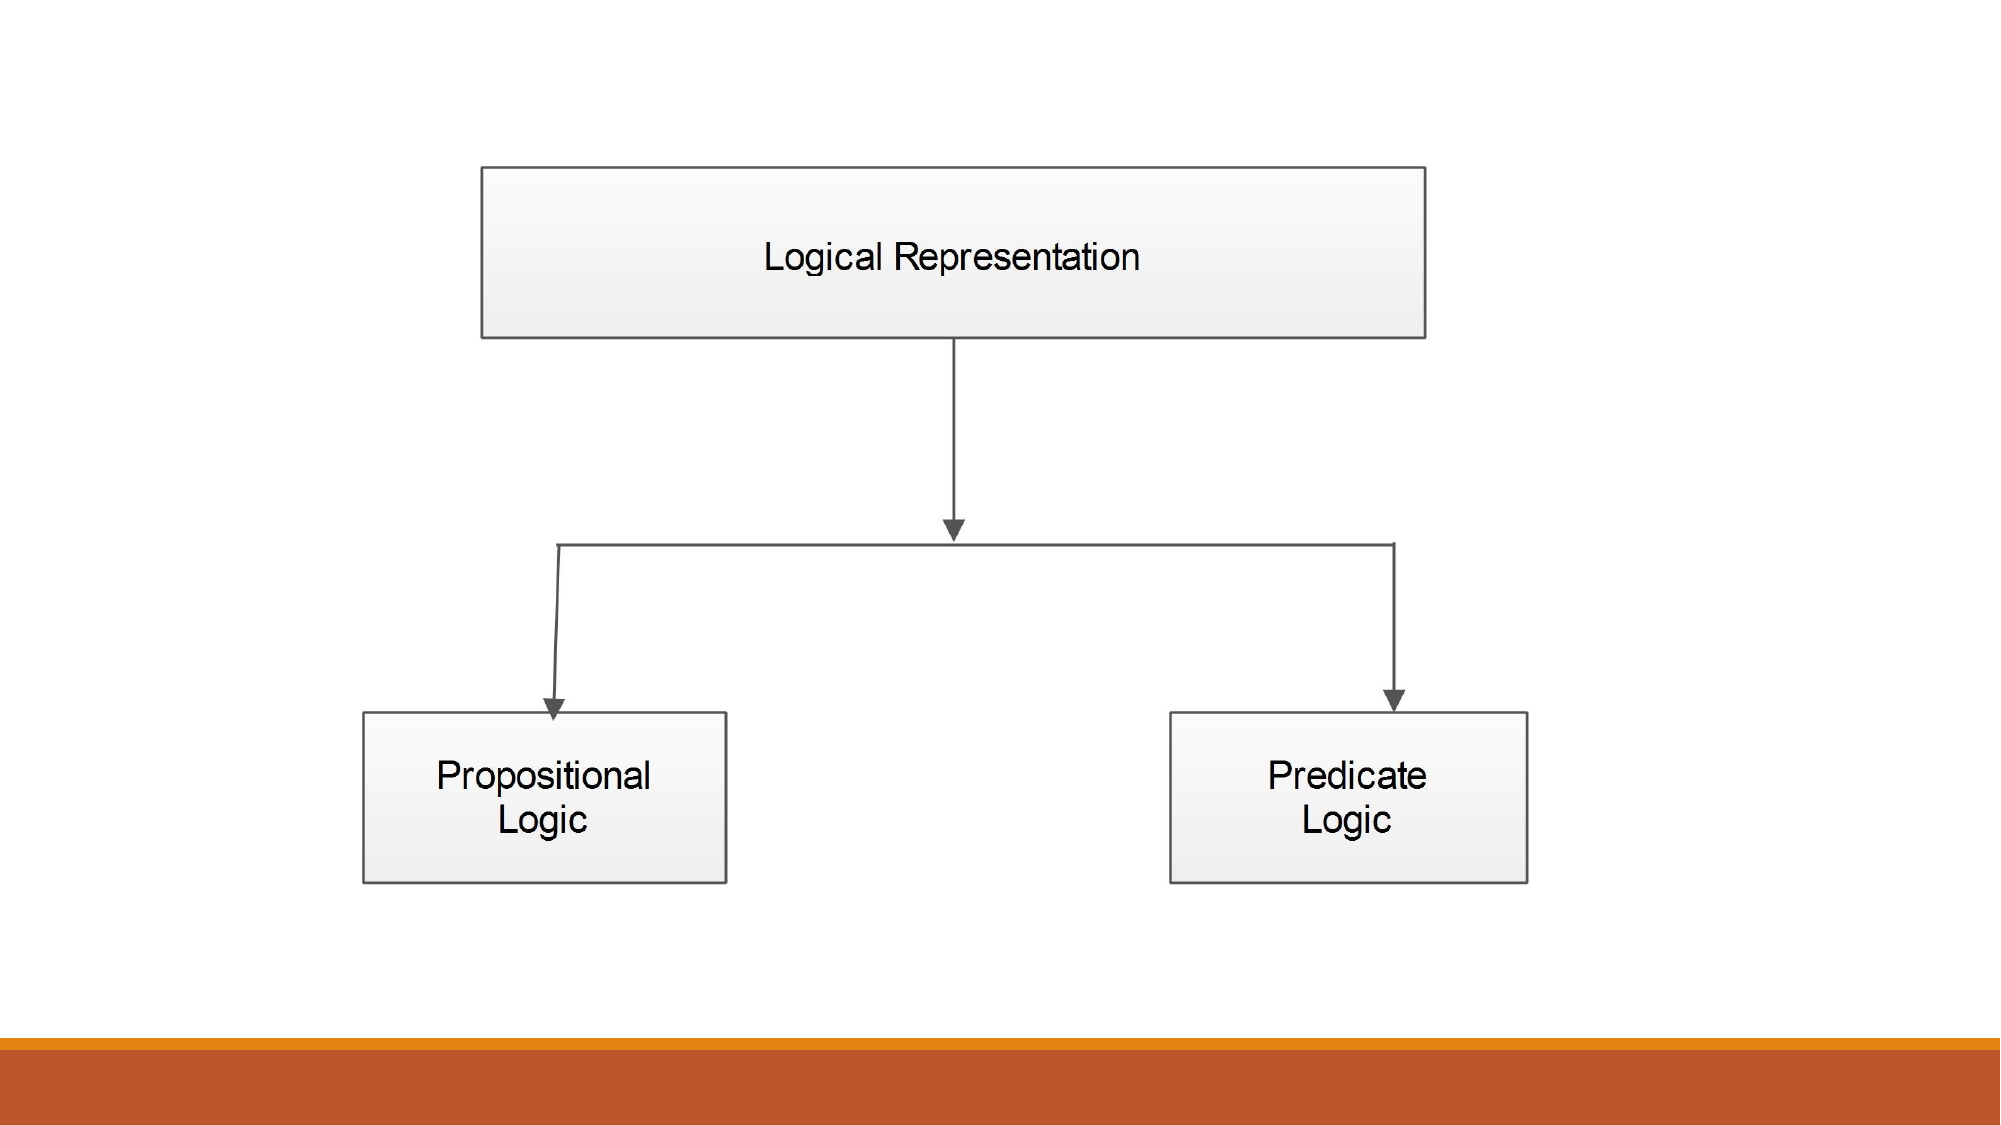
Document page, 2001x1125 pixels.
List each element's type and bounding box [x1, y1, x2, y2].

picture [359, 164, 1531, 885]
